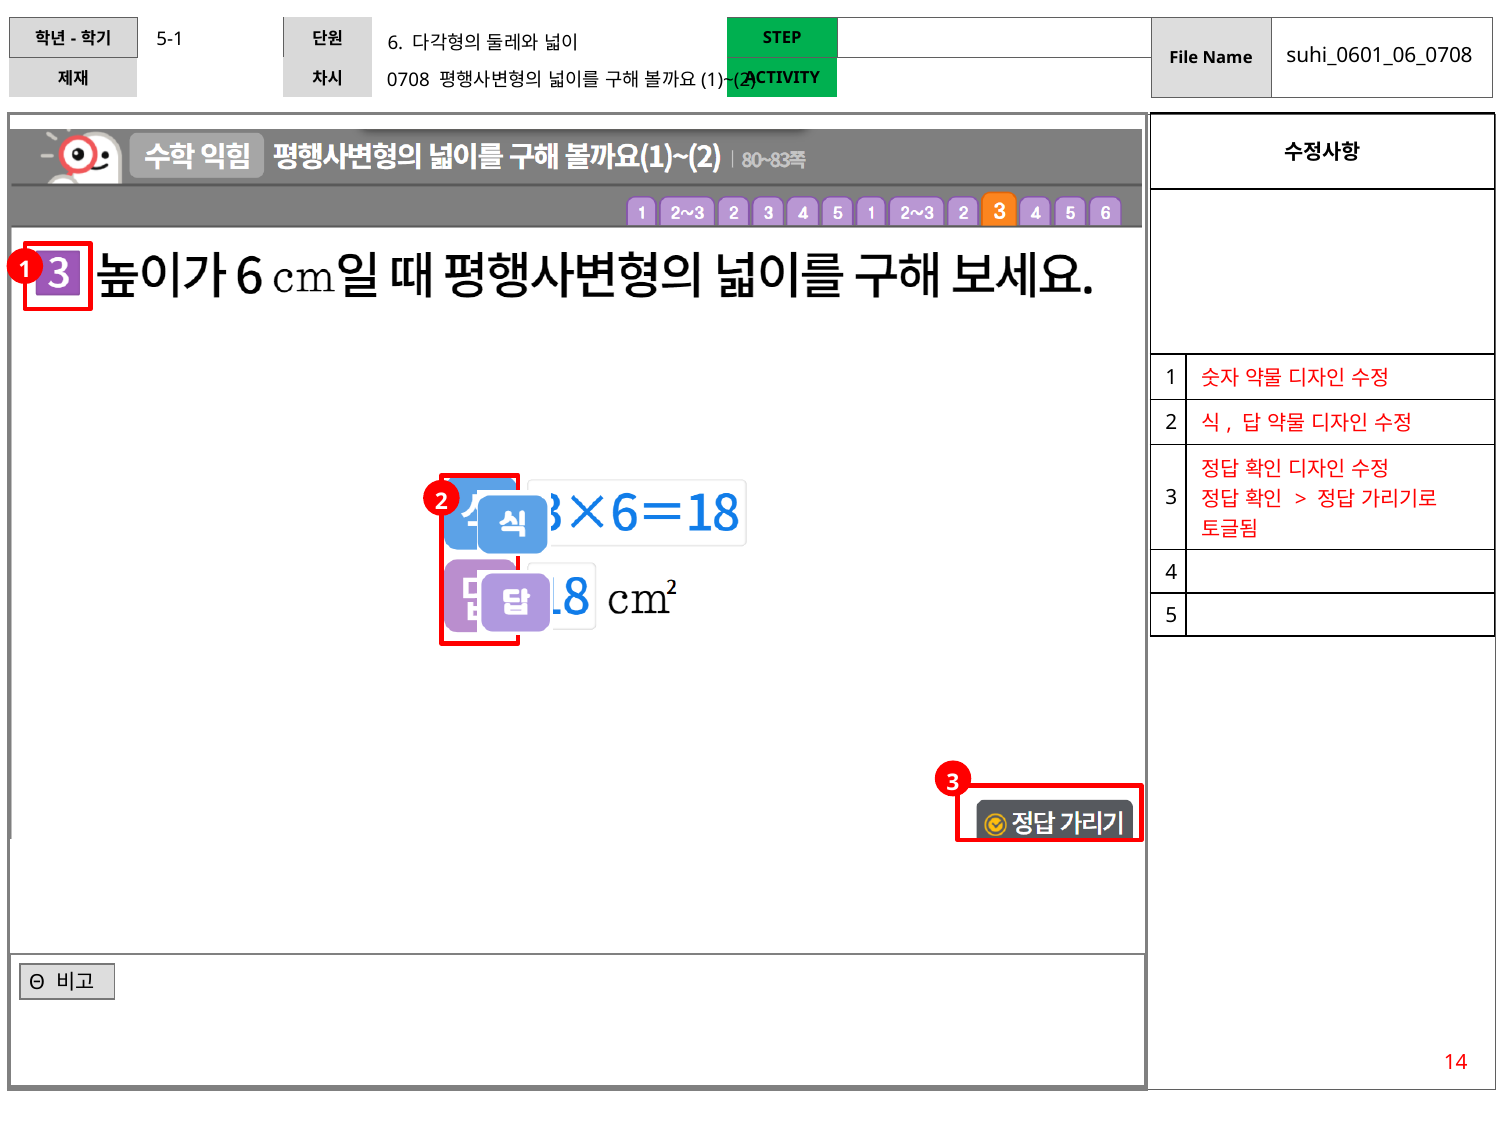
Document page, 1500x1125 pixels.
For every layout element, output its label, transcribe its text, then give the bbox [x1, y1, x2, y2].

table_cell 4 [1151, 550, 1185, 592]
table_cell [1151, 190, 1494, 353]
table_cell 식, 답 약물 디자인 수정 [1187, 400, 1494, 444]
table_cell 3 [1151, 445, 1185, 549]
table_cell 정답 확인 디자인 수정 정답 확인 > 정답 가리기로 토글됨 [1187, 445, 1494, 549]
table_cell [1187, 594, 1494, 635]
table_cell [1187, 550, 1494, 592]
text_box 5-1 [141, 18, 284, 55]
table_cell 5 [1151, 594, 1185, 635]
text_box 0708 평행사변형의 넓이를 구해 볼까요(1)~(2) [372, 60, 821, 96]
picture [8, 129, 1142, 840]
table_cell 숫자 약물 디자인 수정 [1187, 355, 1494, 399]
table_cell 1 [1151, 355, 1185, 399]
text_box suhi_0601_06_0708 [1271, 34, 1500, 75]
table_header 수정사항 [1151, 114, 1494, 188]
text_box 6. 다각형의 둘레와 넓이 [372, 23, 828, 48]
table_cell 2 [1151, 400, 1185, 444]
